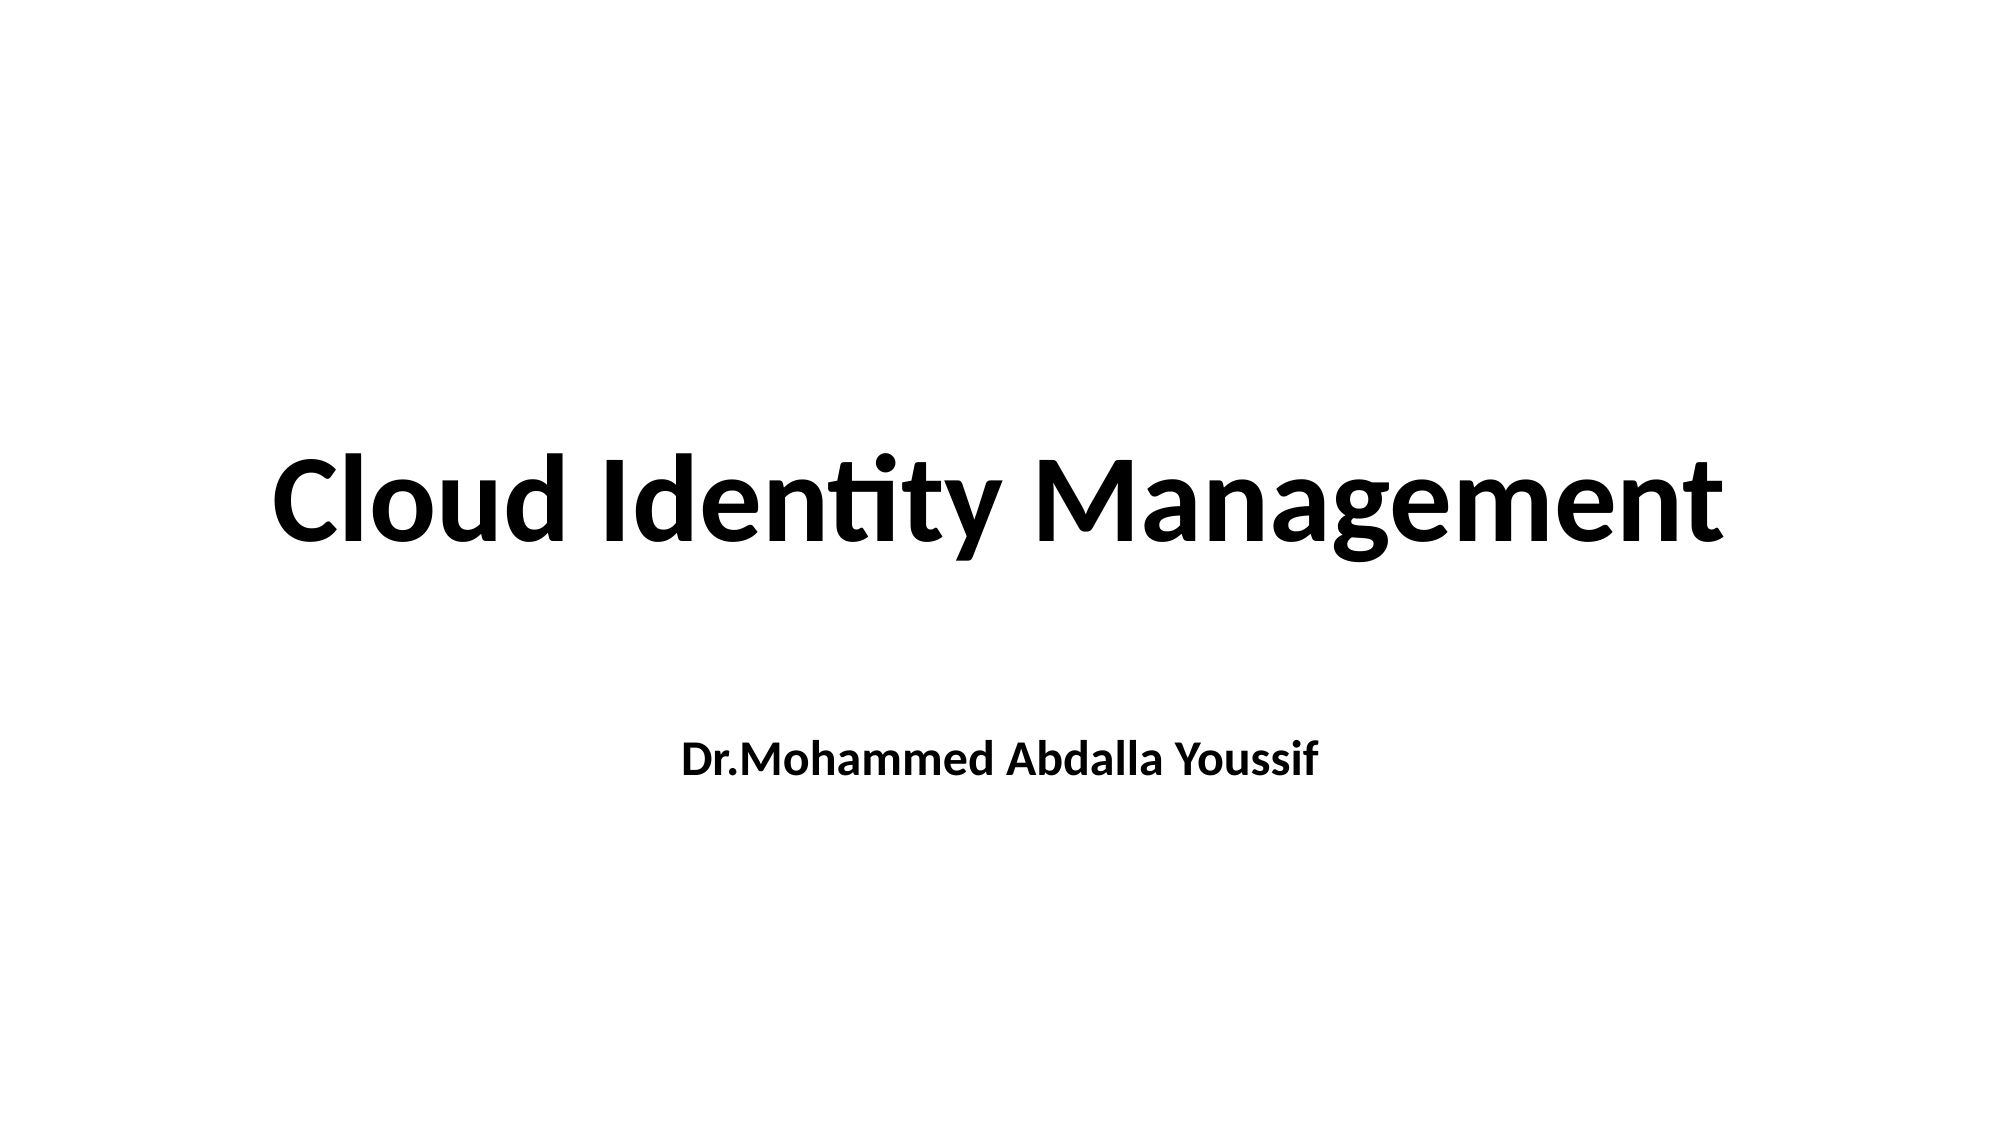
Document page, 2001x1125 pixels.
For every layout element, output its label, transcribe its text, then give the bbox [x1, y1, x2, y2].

title Cloud Identity Management [249, 184, 1750, 576]
subtitle Dr.Mohammed Abdalla Youssif [249, 644, 1750, 916]
